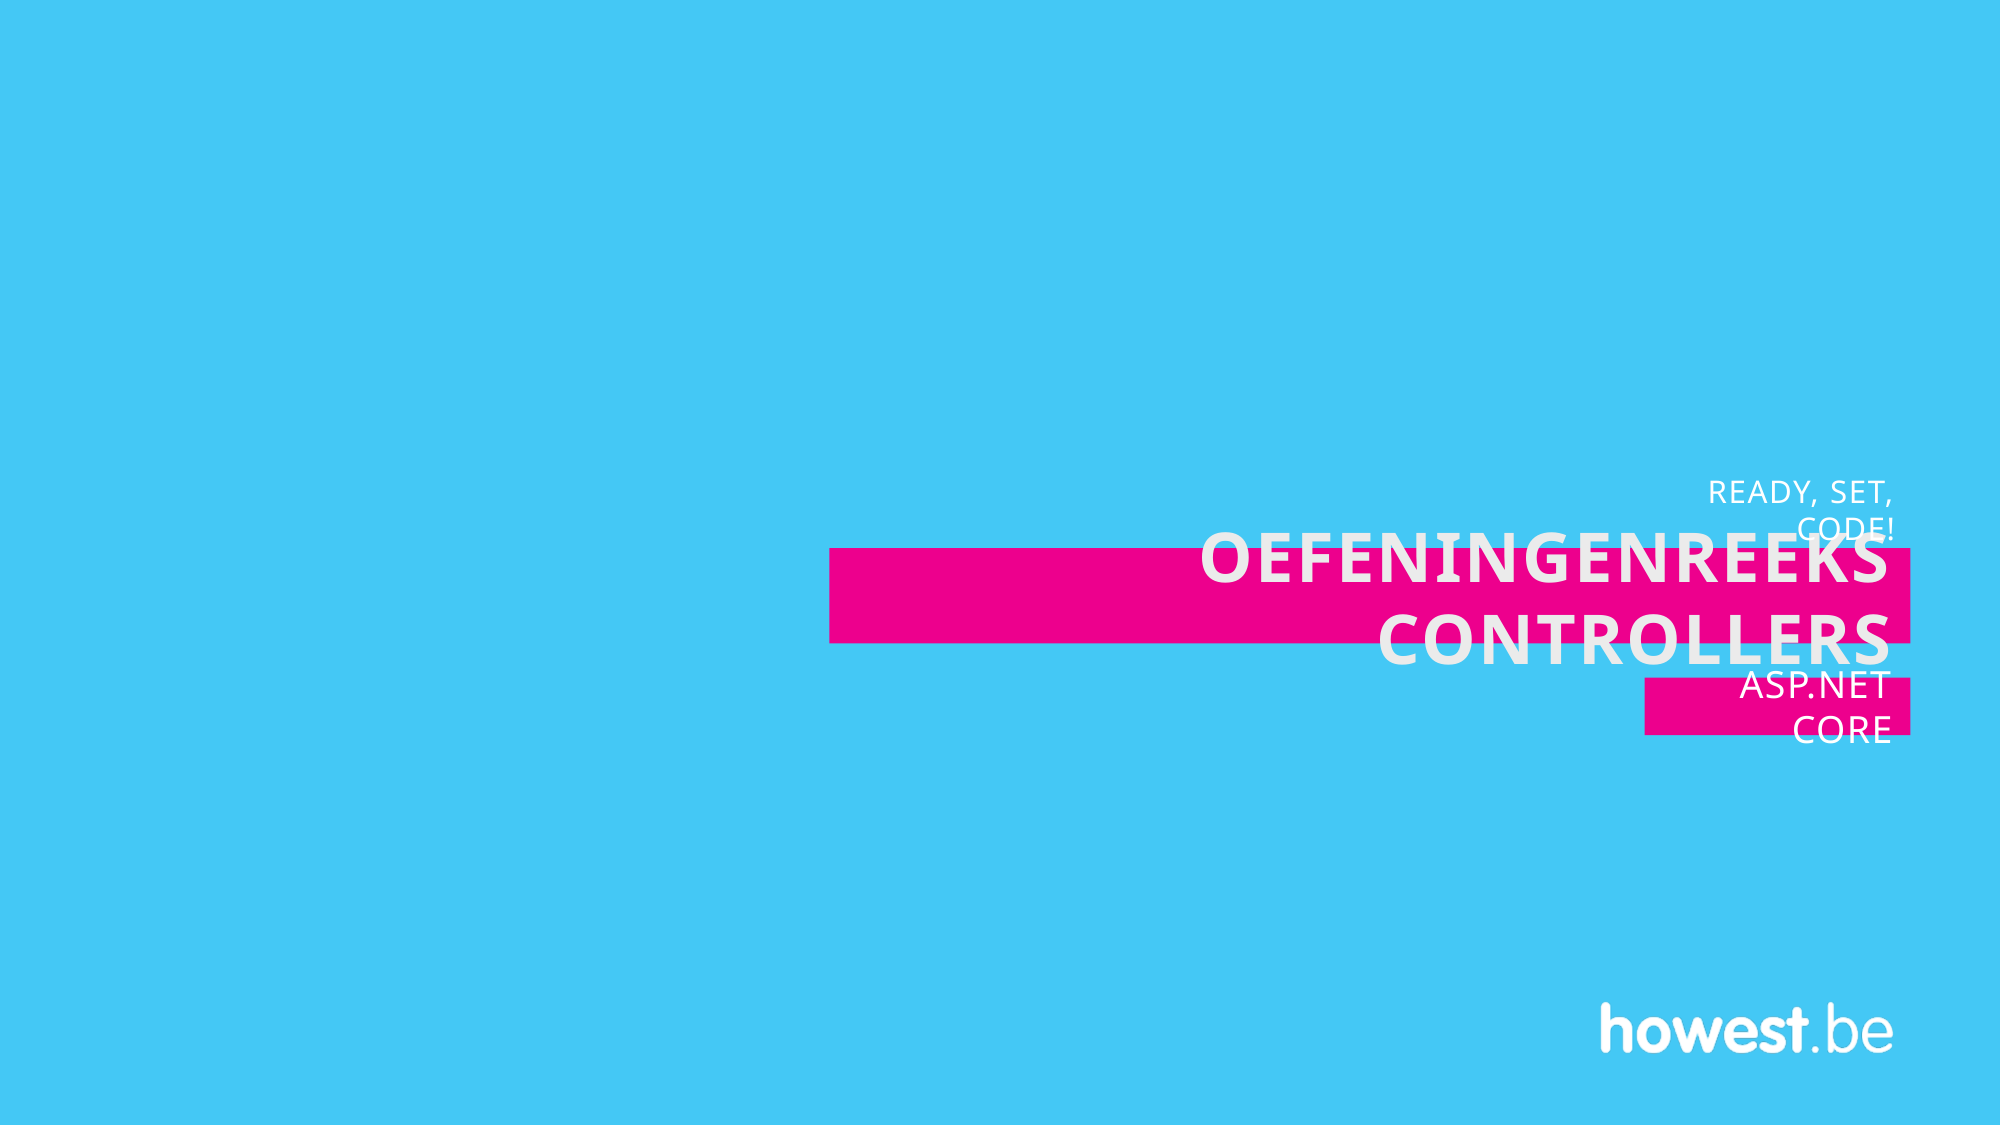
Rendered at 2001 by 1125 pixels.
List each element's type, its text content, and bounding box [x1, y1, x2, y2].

subtitle ASP.NET CORe [1644, 677, 1911, 736]
title Oefeningenreeks Controllers [829, 548, 1911, 644]
list Ready, set, code! [1618, 471, 1911, 510]
picture [1555, 970, 1933, 1095]
